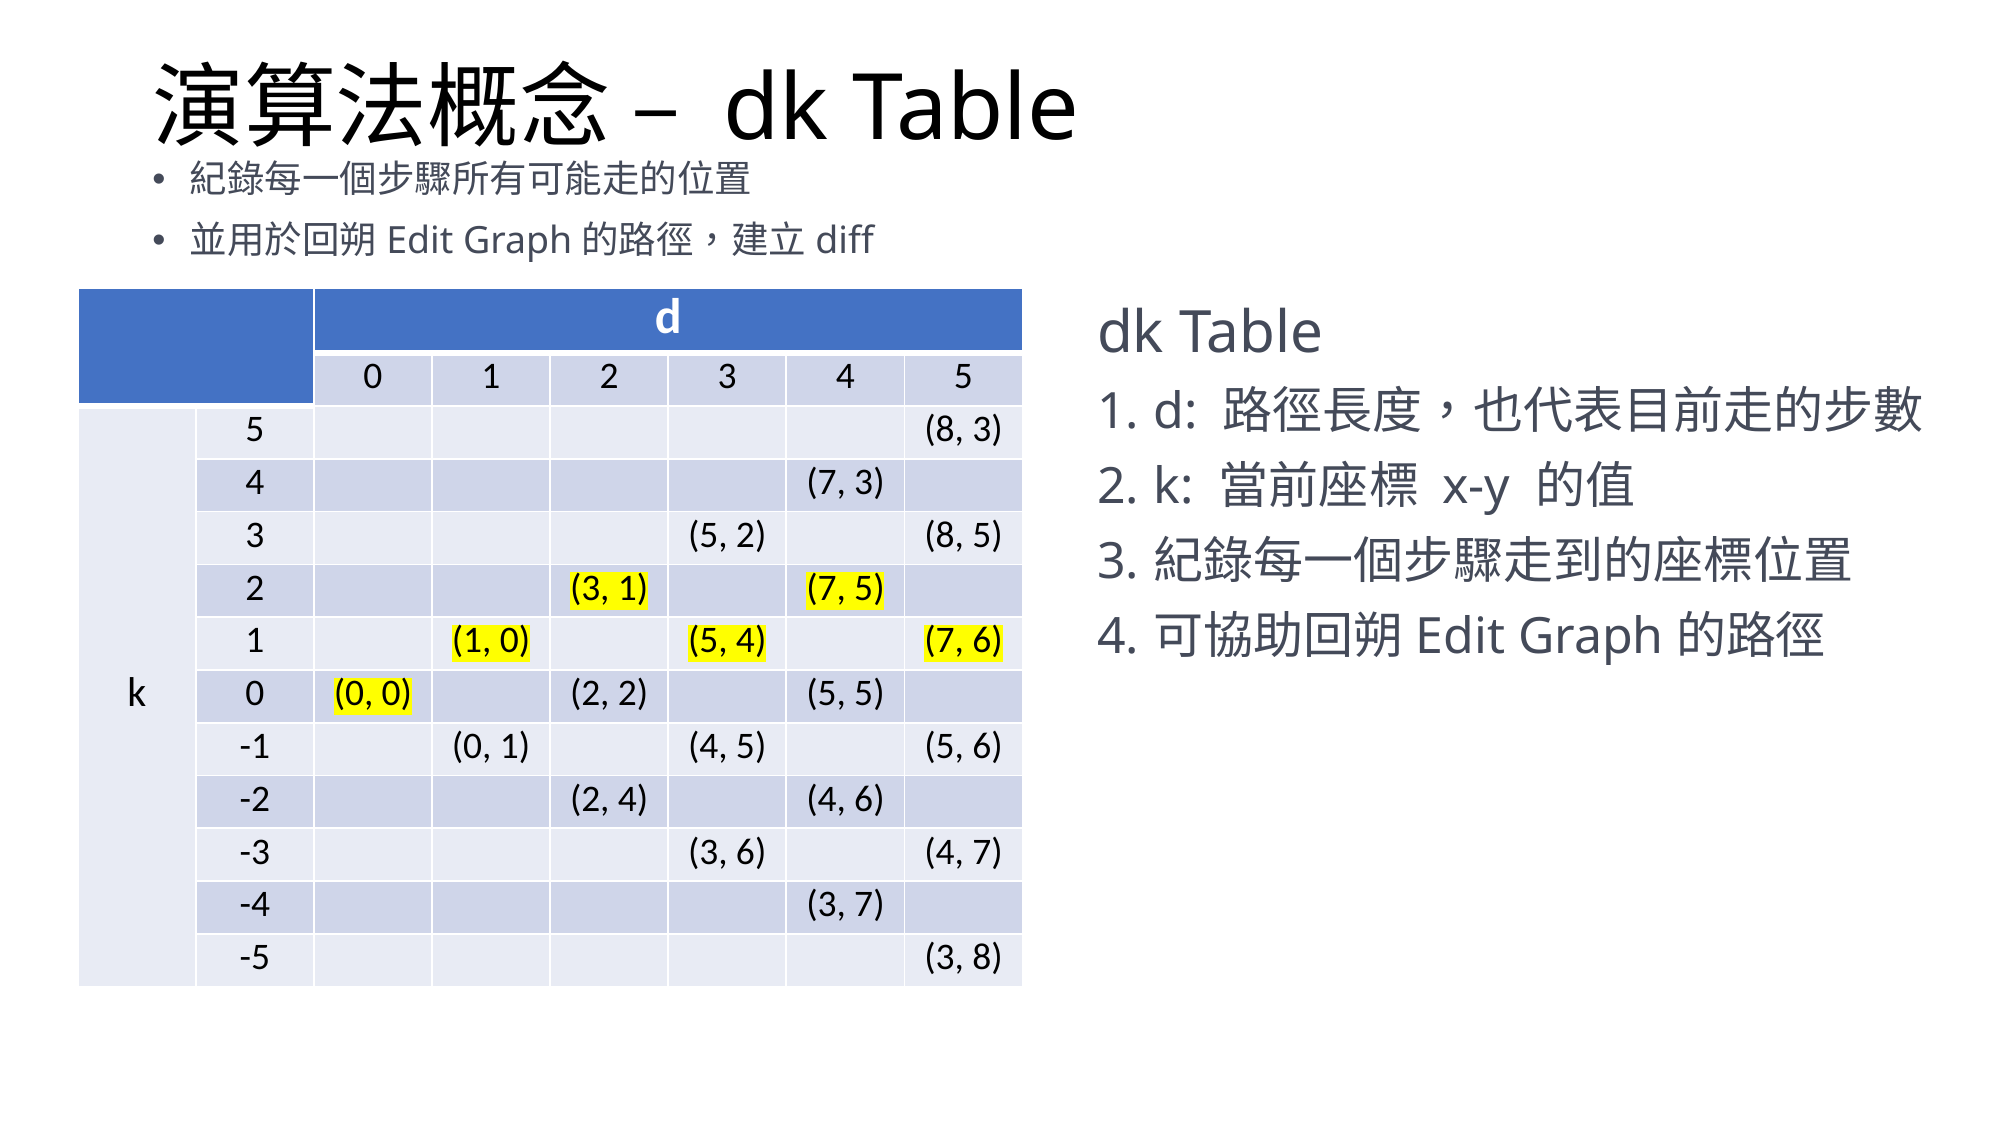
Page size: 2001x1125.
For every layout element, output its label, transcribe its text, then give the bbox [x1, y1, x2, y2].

table_cell (5, 4) [669, 618, 785, 669]
table_cell [669, 776, 785, 827]
table_header [79, 289, 313, 403]
table_cell [433, 776, 549, 827]
table_cell 5 [197, 409, 313, 458]
table_cell (4, 7) [905, 829, 1022, 880]
table_cell 1 [197, 618, 313, 669]
table_cell (2, 4) [551, 776, 667, 827]
table_cell [315, 565, 431, 616]
table_cell 0 [315, 356, 431, 405]
table_cell 2 [551, 356, 667, 405]
table_cell [315, 935, 431, 986]
table_cell [787, 618, 904, 669]
table_cell (7, 3) [787, 460, 904, 511]
table_cell (3, 8) [905, 935, 1022, 986]
table_cell [315, 882, 431, 933]
table_cell (7, 5) [787, 565, 904, 616]
table_cell (4, 5) [669, 724, 785, 775]
table_cell [433, 512, 549, 564]
table_cell (3, 6) [669, 829, 785, 880]
table_cell [551, 512, 667, 564]
table_cell [669, 935, 785, 986]
table_cell [551, 882, 667, 933]
table_cell -2 [197, 776, 313, 827]
table_cell 3 [197, 512, 313, 564]
table_cell [433, 565, 549, 616]
table_cell [315, 829, 431, 880]
table_cell [315, 618, 431, 669]
table_cell 3 [669, 356, 785, 405]
table_cell [551, 407, 667, 458]
table_cell -4 [197, 882, 313, 933]
table_cell (2, 2) [551, 671, 667, 722]
text_box dk Table d: 路徑長度，也代表目前走的步數 k: 當前座標 x-y 的值 紀錄每一個步驟走到的座標位置 可協助回朔Edit Graph的路徑 [1082, 294, 1945, 625]
table_cell [315, 512, 431, 564]
table_cell [669, 565, 785, 616]
table_cell (3, 7) [787, 882, 904, 933]
table_cell 4 [787, 356, 904, 405]
table_cell (8, 3) [905, 407, 1022, 458]
table_cell (0, 1) [433, 724, 549, 775]
table_cell [669, 671, 785, 722]
table_cell [433, 407, 549, 458]
table_cell (5, 6) [905, 724, 1022, 775]
table_cell (1, 0) [433, 618, 549, 669]
table_cell [787, 512, 904, 564]
table_cell [905, 776, 1022, 827]
table_cell 0 [197, 671, 313, 722]
table_header d [315, 329, 1022, 350]
table_cell [905, 671, 1022, 722]
table_cell 1 [433, 356, 549, 405]
table_cell -1 [197, 724, 313, 775]
table_cell [551, 935, 667, 986]
table_cell [905, 882, 1022, 933]
table_cell 5 [905, 356, 1022, 405]
table_cell (8, 5) [905, 512, 1022, 564]
table_cell [433, 882, 549, 933]
table_cell [551, 460, 667, 511]
text_box 紀錄每一個步驟所有可能走的位置 並用於回朔Edit Graph的路徑，建立diff [137, 152, 1863, 329]
table_cell [433, 829, 549, 880]
table_cell [315, 776, 431, 827]
table_cell [669, 882, 785, 933]
table_cell [787, 407, 904, 458]
table_cell [551, 829, 667, 880]
table_cell [905, 565, 1022, 616]
table_cell k [79, 409, 195, 986]
table_cell 2 [197, 565, 313, 616]
table_cell [433, 671, 549, 722]
table_cell (3, 1) [551, 565, 667, 616]
table_cell -3 [197, 829, 313, 880]
table_cell (7, 6) [905, 618, 1022, 669]
table_cell (0, 0) [315, 671, 431, 722]
table_cell (5, 2) [669, 512, 785, 564]
table_cell [433, 460, 549, 511]
table_cell (5, 5) [787, 671, 904, 722]
table_cell -5 [197, 935, 313, 986]
table_cell [669, 407, 785, 458]
table_cell [669, 460, 785, 511]
table_cell [787, 829, 904, 880]
table_cell [787, 724, 904, 775]
table_cell [315, 724, 431, 775]
table_cell [551, 618, 667, 669]
table_cell [551, 724, 667, 775]
table_cell [315, 460, 431, 511]
table_cell 4 [197, 460, 313, 511]
table_cell [787, 935, 904, 986]
table_cell (4, 6) [787, 776, 904, 827]
table_cell [433, 935, 549, 986]
table_cell [315, 407, 431, 458]
table_cell [905, 460, 1022, 511]
title 演算法概念 – dk Table [137, 1, 1863, 152]
